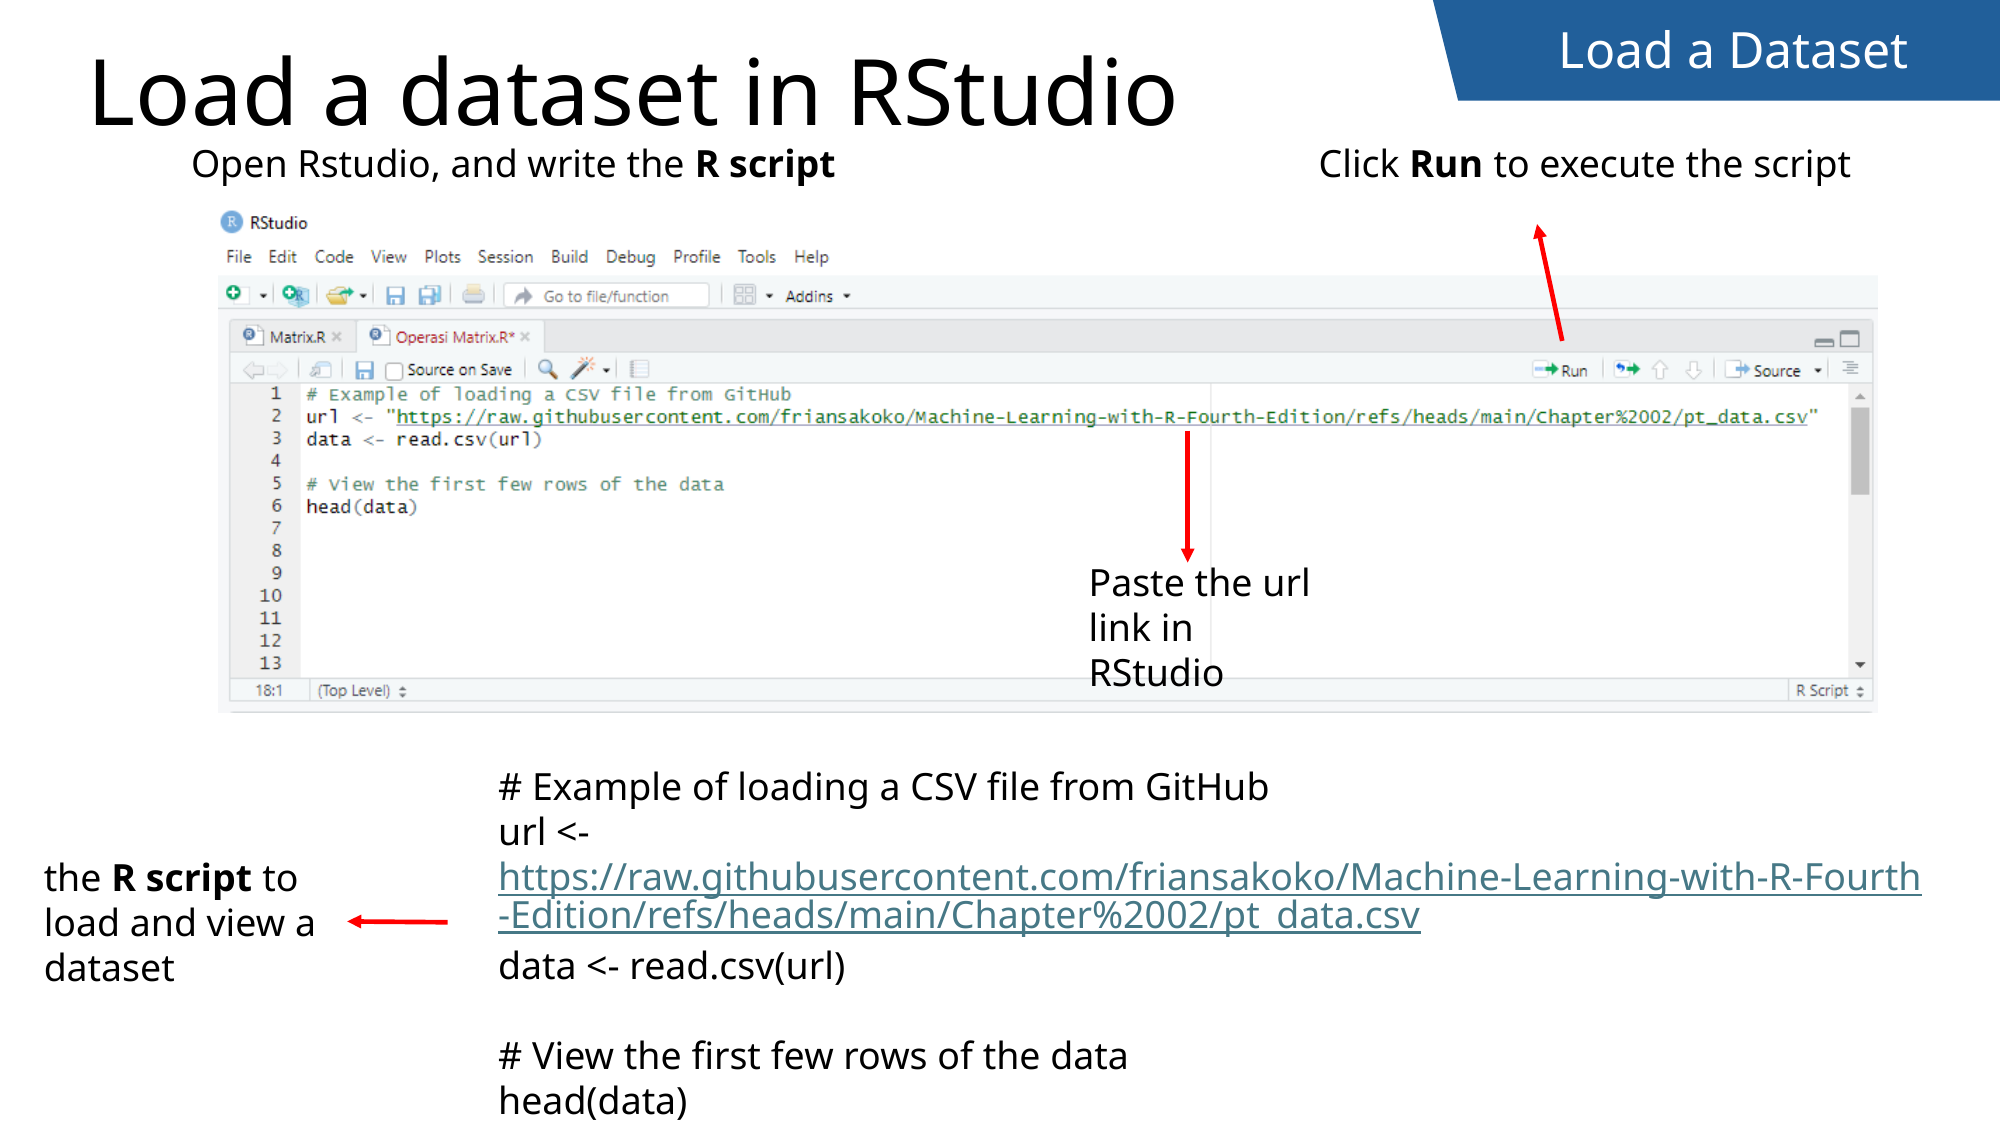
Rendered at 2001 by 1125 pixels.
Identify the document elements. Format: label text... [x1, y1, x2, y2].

text_box Load a Dataset [1431, 0, 2000, 103]
text_box # Example of loading a CSV file from GitHub url <- https://raw.githubusercontent.com/friansakoko/Machine-Learning-with-R-Fourth-Edition/refs/heads/main/Chapter%2002/pt_data.csv data <- read.csv(url) # View the first few rows of the data head(data) [483, 755, 1942, 1092]
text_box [1536, 223, 1563, 342]
text_box Click Run to execute the script [1303, 132, 1908, 192]
picture [217, 207, 1879, 714]
text_box the R script to load and view a dataset [29, 846, 348, 997]
title Load a dataset in RStudio [72, 26, 1798, 166]
text_box Open Rstudio, and write the R script [176, 132, 1194, 192]
